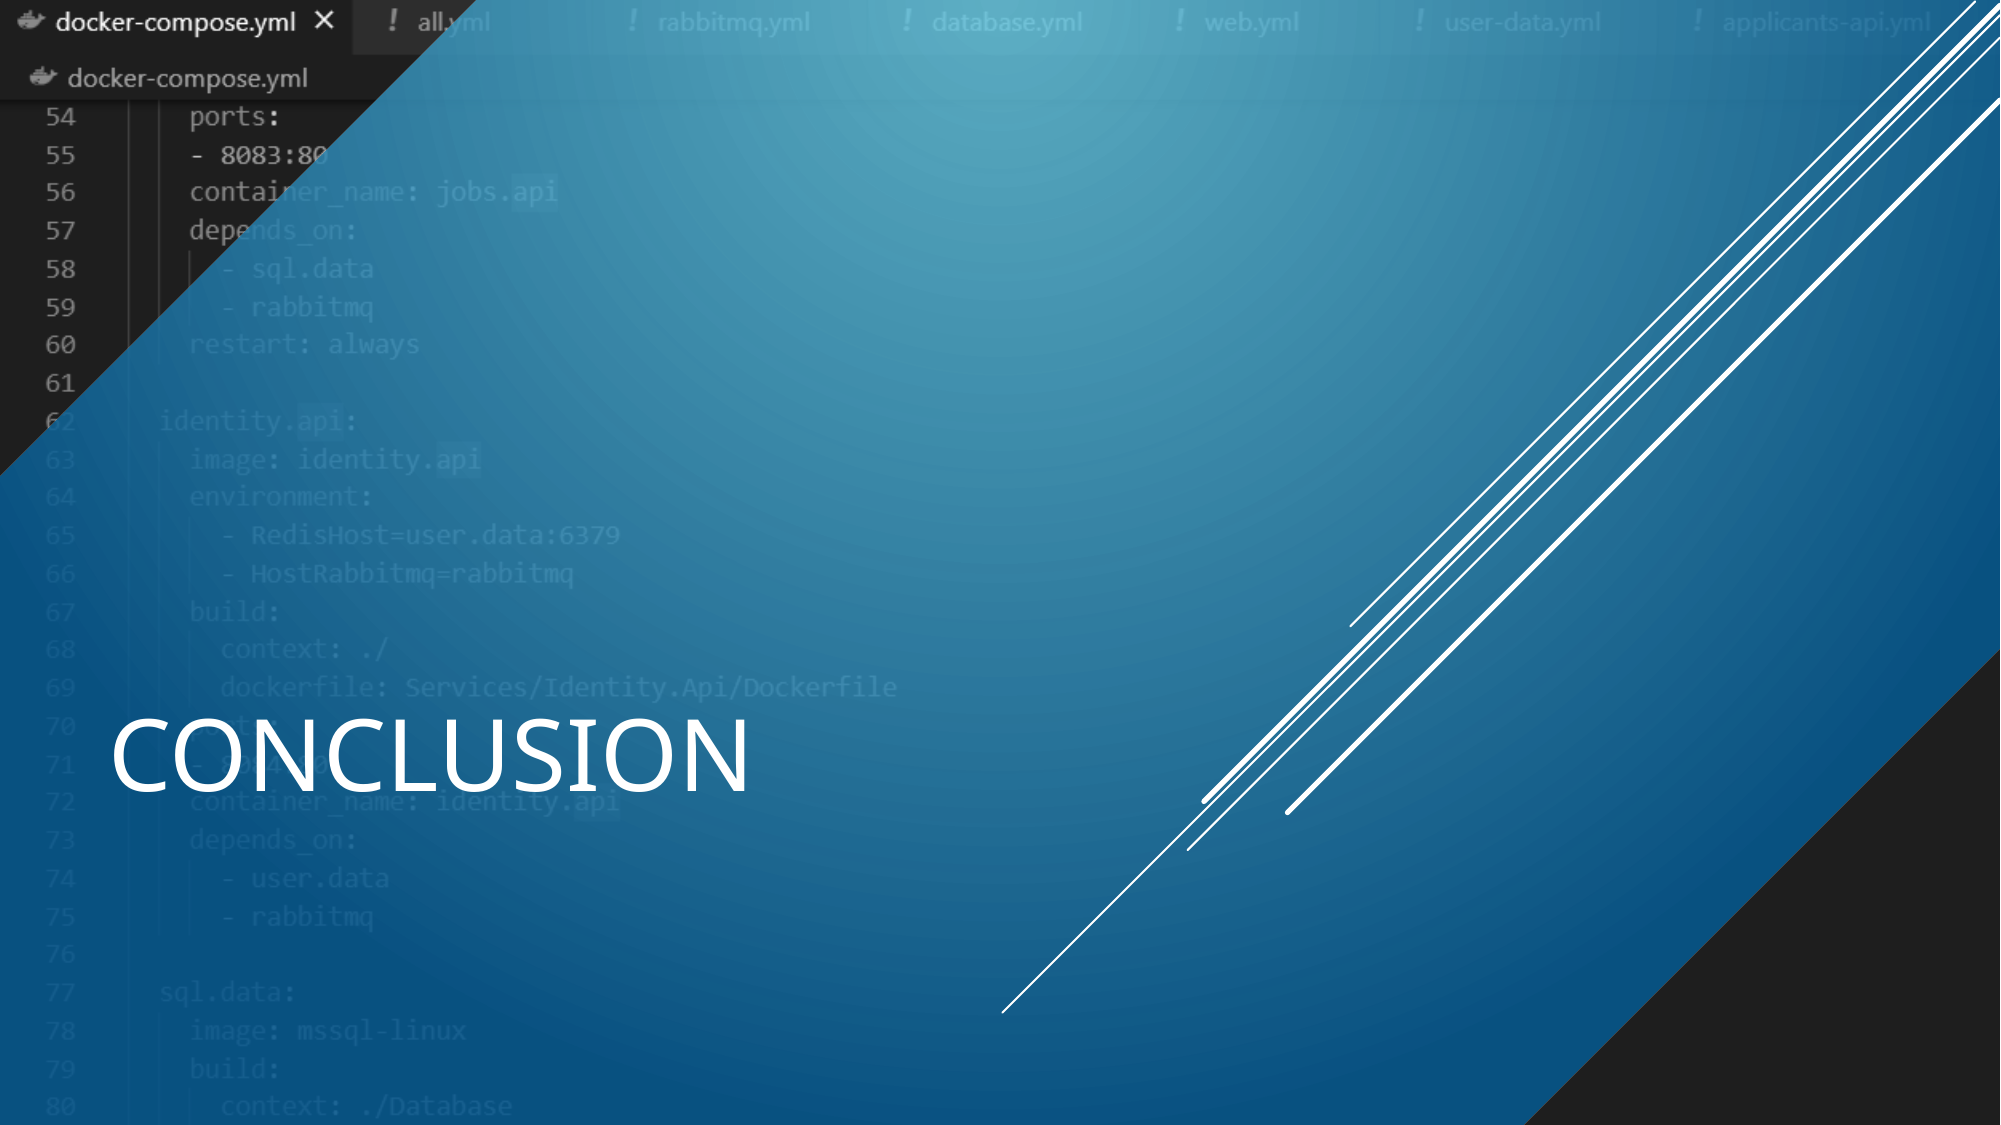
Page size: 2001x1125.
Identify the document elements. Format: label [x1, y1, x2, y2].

picture [0, 0, 2000, 1125]
text_box [1002, 1, 2000, 1013]
